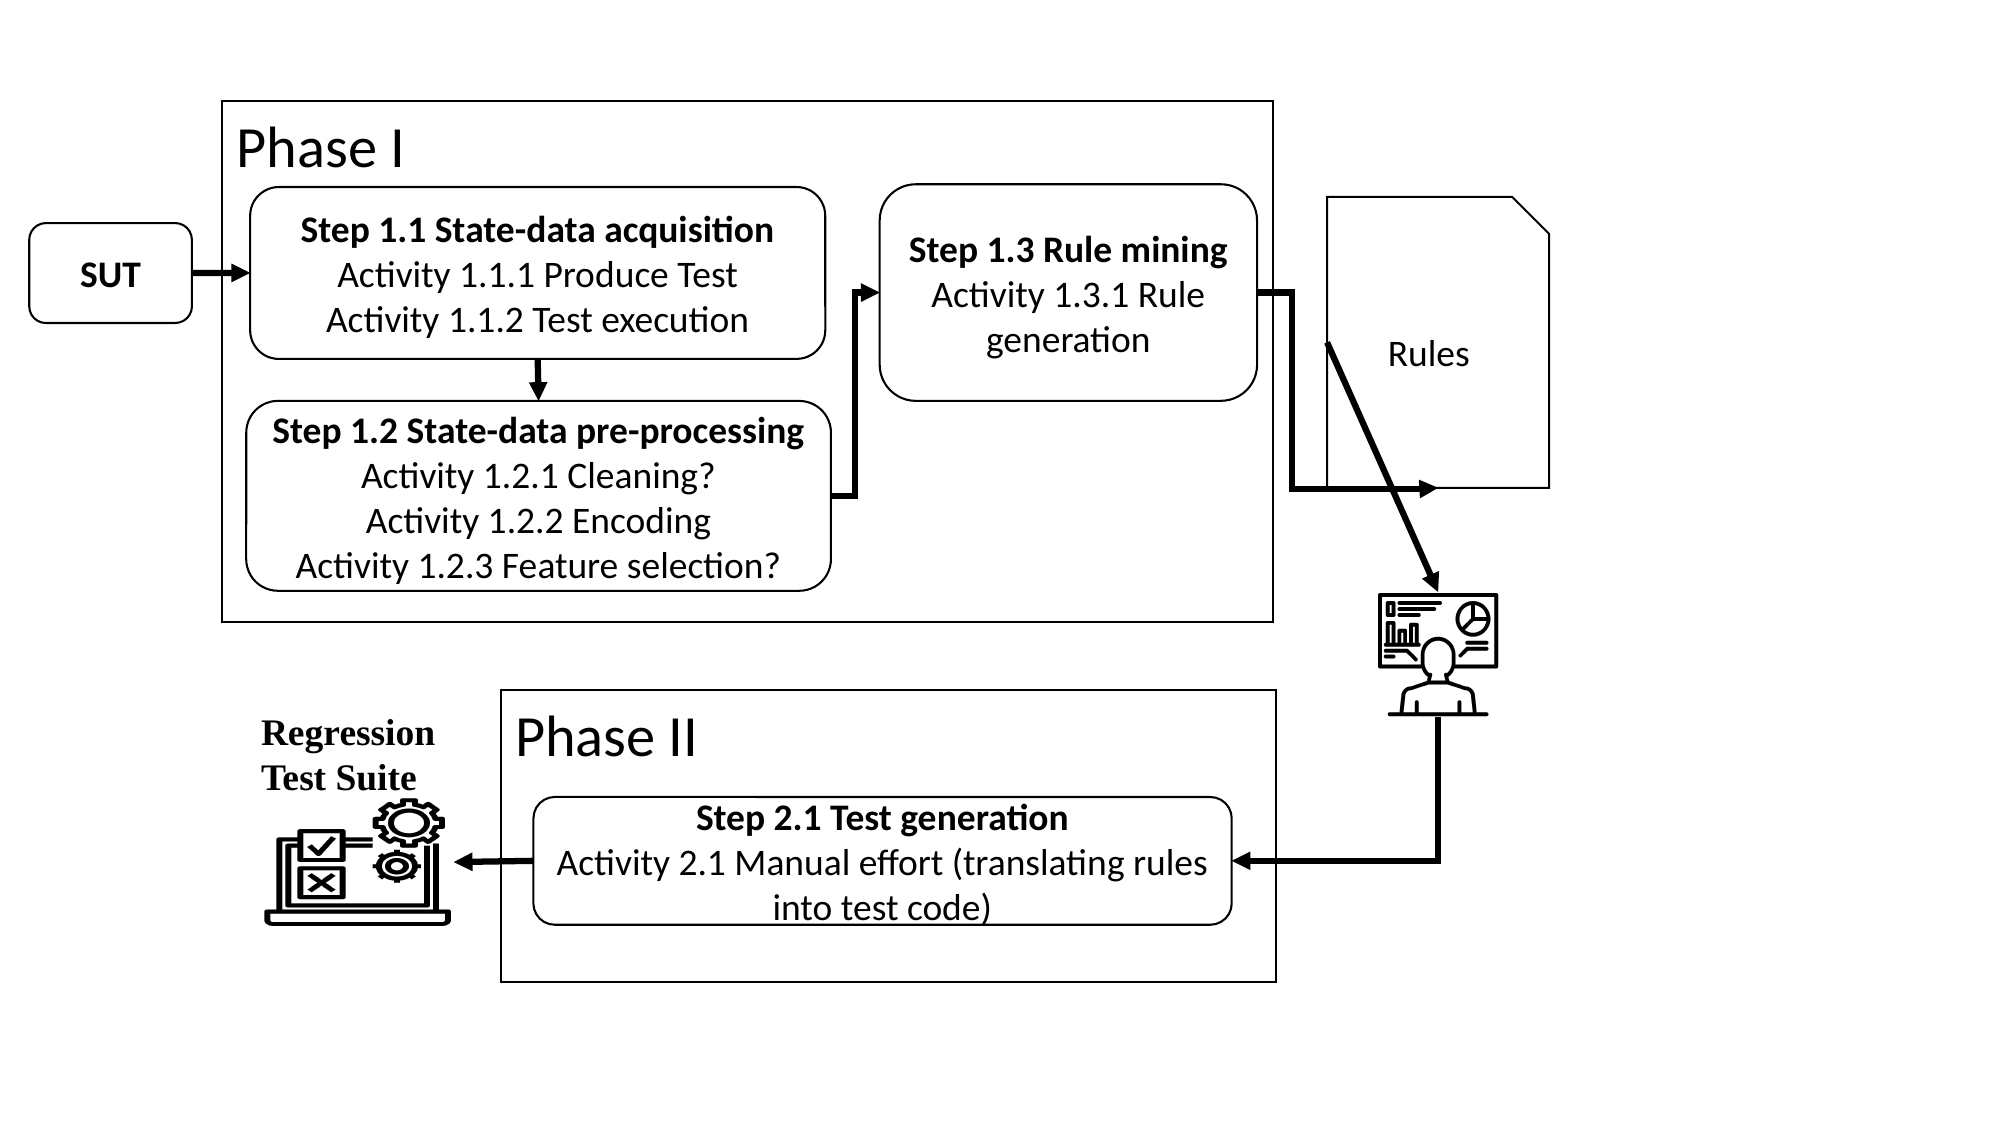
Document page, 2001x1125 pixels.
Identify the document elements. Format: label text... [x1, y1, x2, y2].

text_box Step 1.1 State-data acquisition Activity 1.1.1 Produce Test Activity 1.1.2 Test execution [249, 185, 827, 360]
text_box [1257, 292, 1328, 343]
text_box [830, 292, 880, 496]
text_box Phase II [500, 689, 1263, 859]
text_box SUT [28, 222, 193, 325]
picture [261, 796, 454, 928]
text_box Rules [1326, 195, 1551, 489]
text_box Phase I [221, 100, 1274, 419]
text_box Step 2.1 Test generation Activity 2.1 Manual effort (translating rules into test code) [532, 795, 1233, 926]
text_box Phase II [500, 862, 1277, 983]
text_box Step 1.3 Rule mining Activity 1.3.1 Rule generation [878, 183, 1259, 402]
picture [1376, 591, 1500, 718]
text_box Step 1.2 State-data pre-processing Activity 1.2.1 Cleaning? Activity 1.2.2 Encoding Activity 1.2.3 Feature selection? [245, 399, 832, 592]
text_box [1263, 685, 1407, 893]
text_box Phase I [221, 275, 1274, 623]
text_box Regression Test Suite [245, 700, 459, 772]
